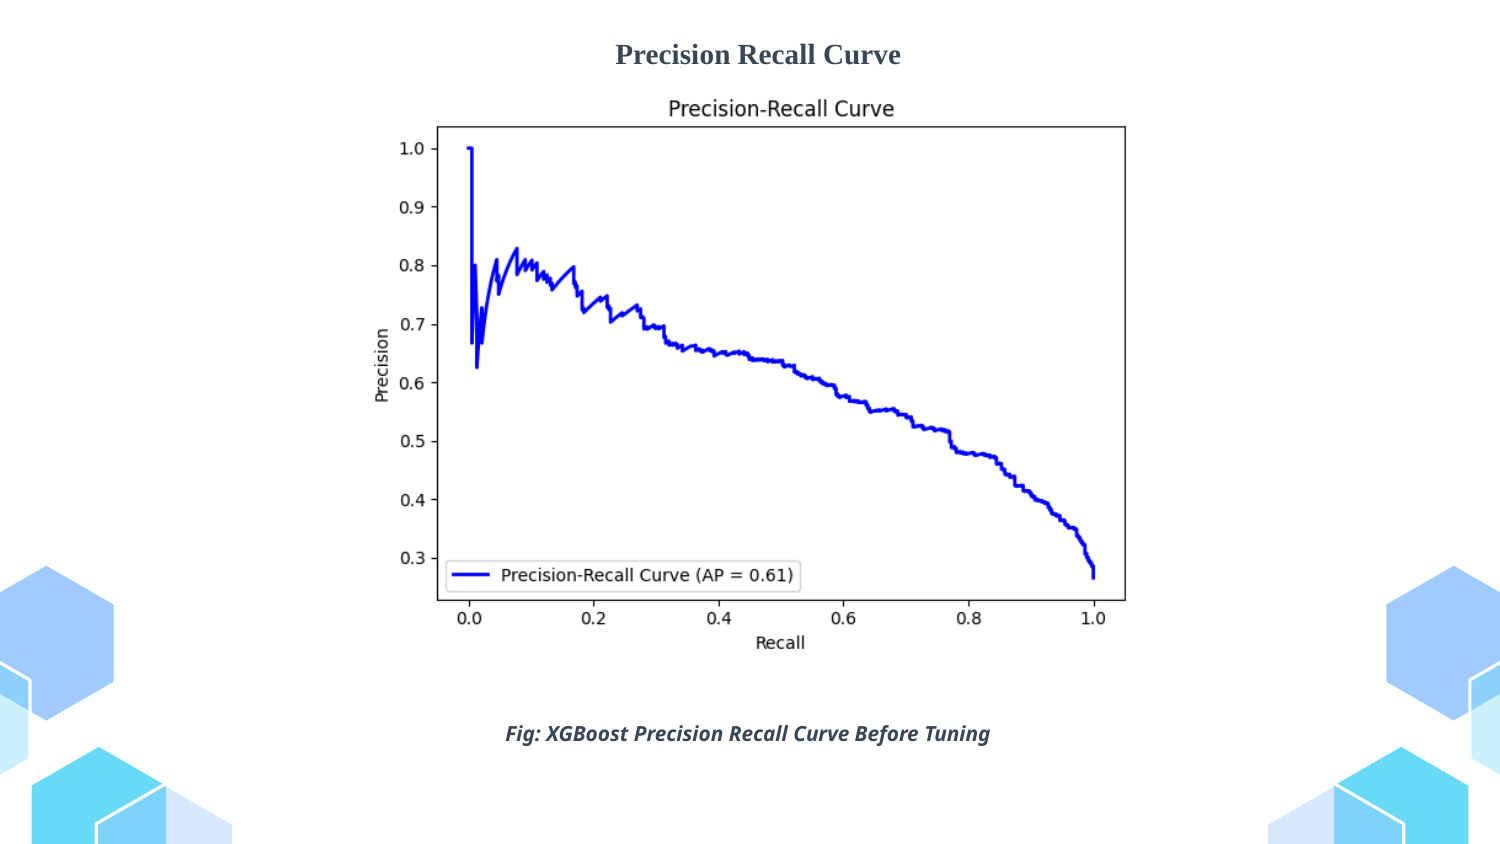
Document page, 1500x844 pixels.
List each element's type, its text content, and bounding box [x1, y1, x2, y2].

text_box Precision Recall Curve [387, 20, 1138, 88]
subtitle Fig: XGBoost Precision Recall Curve Before Tuning [467, 701, 1057, 757]
picture [362, 87, 1137, 665]
